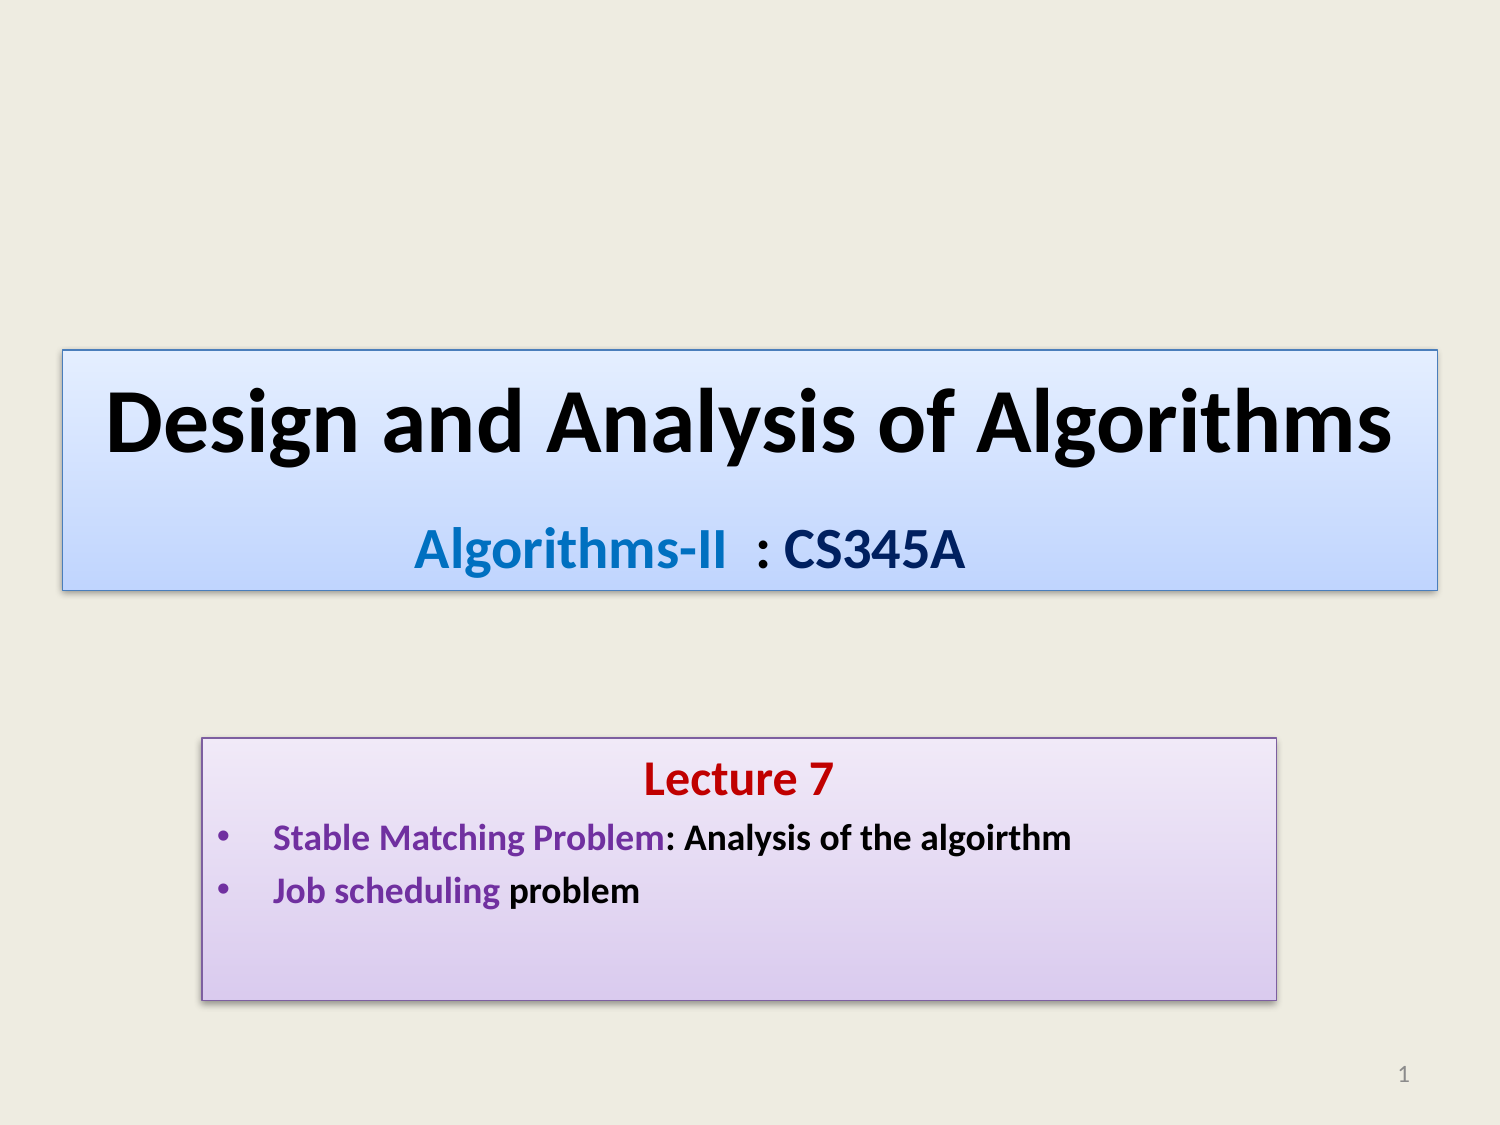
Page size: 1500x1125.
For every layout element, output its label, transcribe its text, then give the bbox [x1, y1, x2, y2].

subtitle Lecture 7 Stable Matching Problem: Analysis of the algoirthm Job scheduling problem [201, 737, 1277, 1001]
title Design and Analysis of Algorithms [62, 349, 1438, 591]
slide_number 1 [1074, 1042, 1425, 1103]
text_box Algorithms-II : CS345A [399, 502, 1100, 588]
